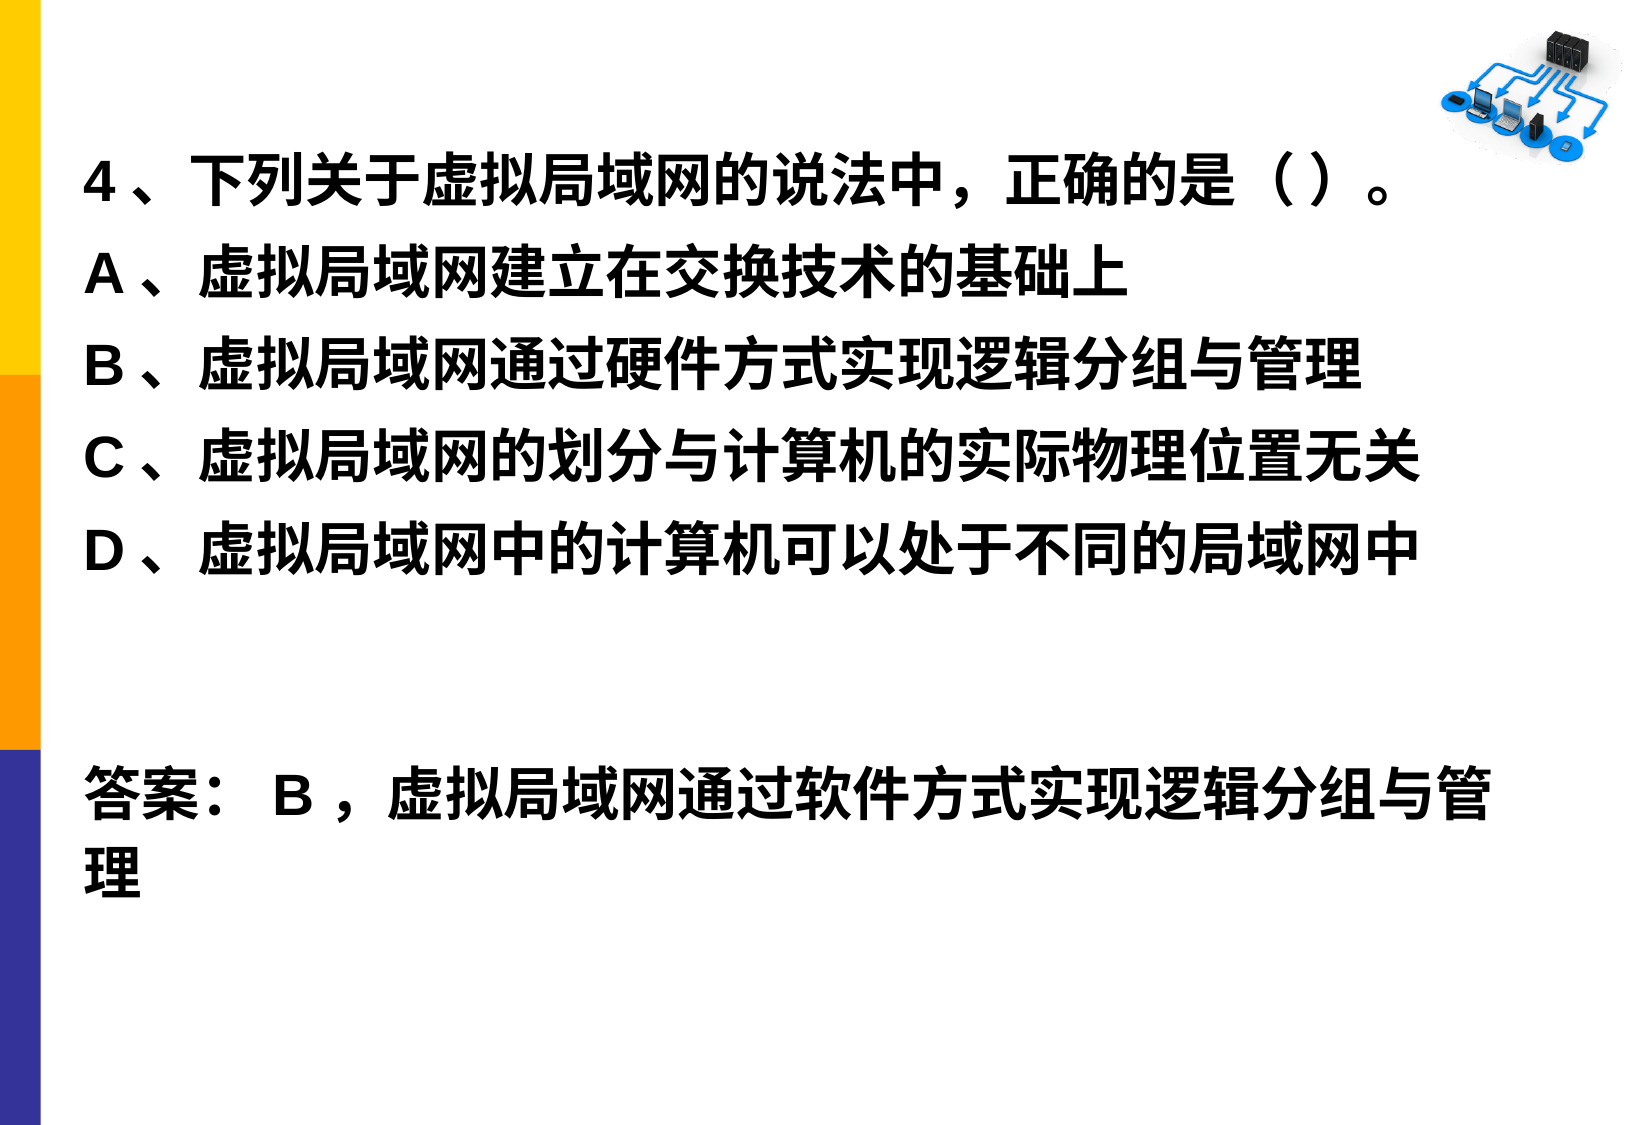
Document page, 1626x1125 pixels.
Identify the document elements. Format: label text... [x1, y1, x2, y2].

text_box 答案：B，虚拟局域网通过软件方式实现逻辑分组与管理 [68, 739, 1556, 929]
picture [1438, 30, 1624, 165]
list 4、下列关于虚拟局域网的说法中，正确的是（ ）。 A、虚拟局域网建立在交换技术的基础上 B、虚拟局域网通过硬件方式实现逻辑分组与管理 C、虚拟局域网的划分与计算机的实际物理位置无关 D、虚拟局域网中的计算机可以处于不同的局域网中 [68, 125, 1557, 740]
